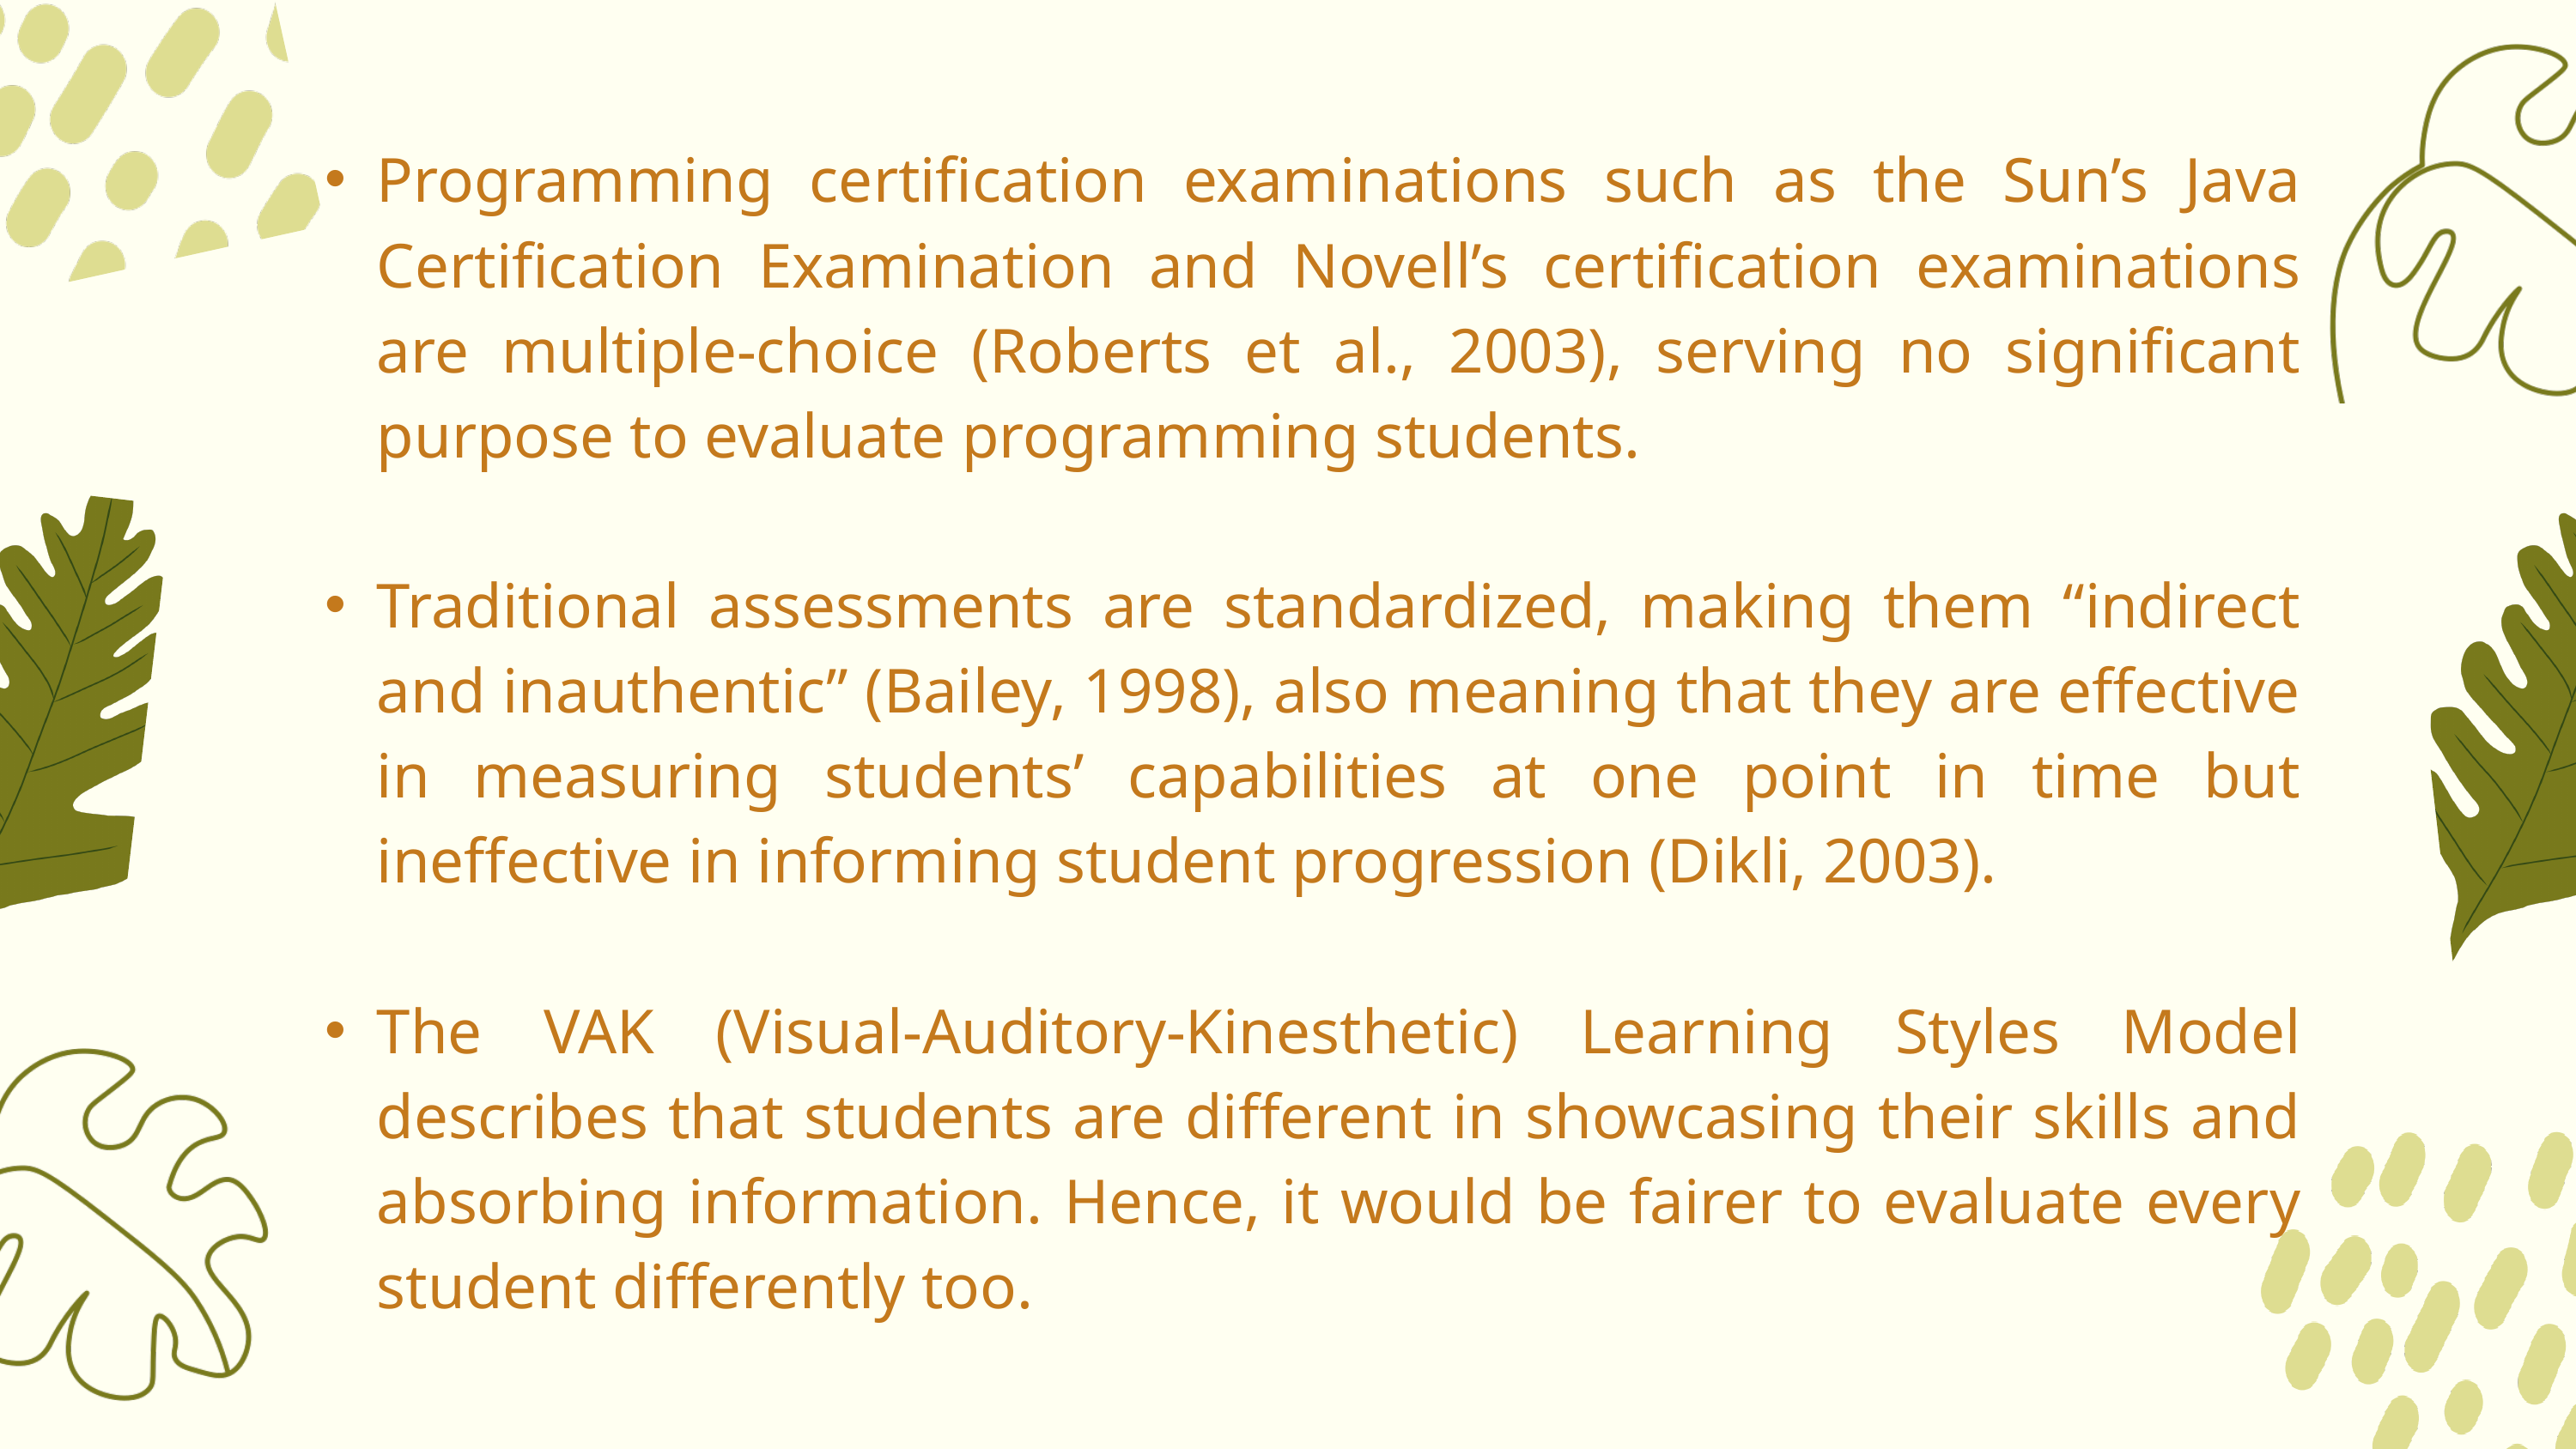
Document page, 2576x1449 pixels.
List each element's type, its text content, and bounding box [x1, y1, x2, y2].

text_box [2258, 1130, 2576, 1449]
text_box [0, 1048, 274, 1449]
text_box [0, 0, 304, 298]
text_box [0, 485, 172, 972]
text_box [2400, 484, 2576, 971]
text_box [2329, 44, 2576, 403]
text_box Programming certification examinations such as the Sun’s Java Certification Examination and Novell’s certification examinations are multiple-choice (Roberts et al., 2003), serving no significant purpose to evaluate programming students. Traditional assessments are standardized, making them “indirect and inauthentic” (Bailey, 1998), also meaning that they are effective in measuring students’ capabilities at one point in time but ineffective in informing student progression (Dikli, 2003). The VAK (Visual-Auditory-Kinesthetic) Learning Styles Model describes that students are different in showcasing their skills and absorbing information. Hence, it would be fairer to evaluate every student differently too. [273, 129, 2303, 1321]
